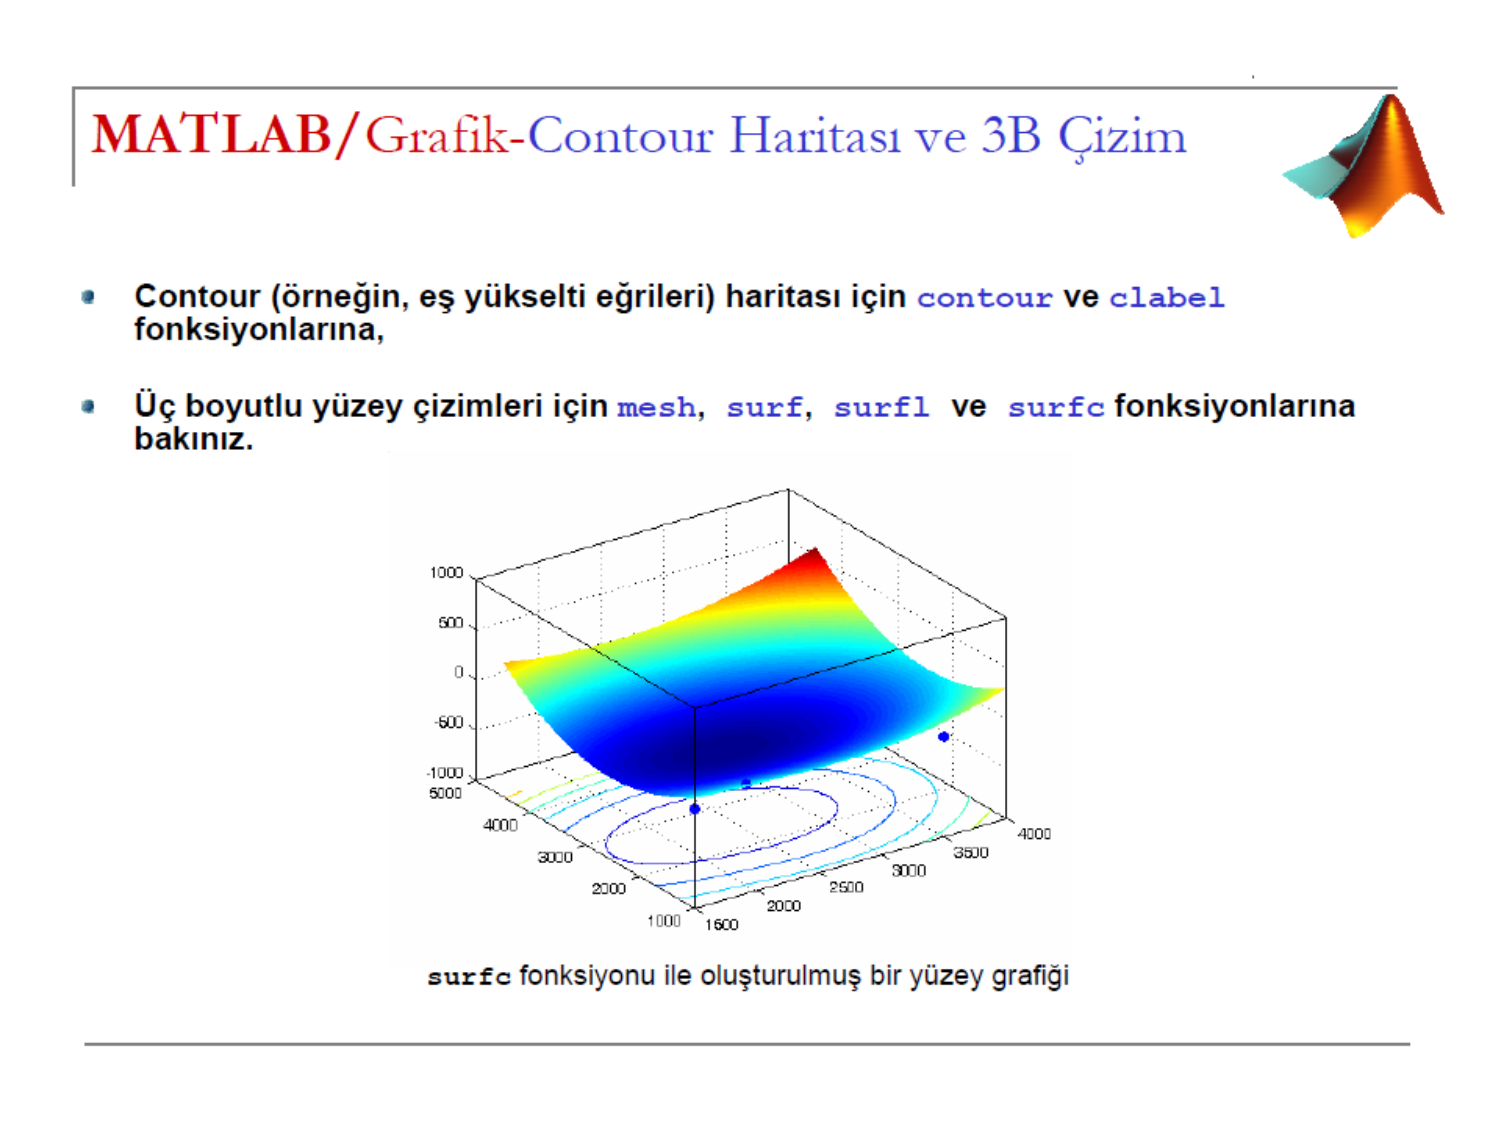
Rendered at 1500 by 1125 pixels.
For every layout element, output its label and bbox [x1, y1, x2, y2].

picture [41, 71, 1459, 1054]
